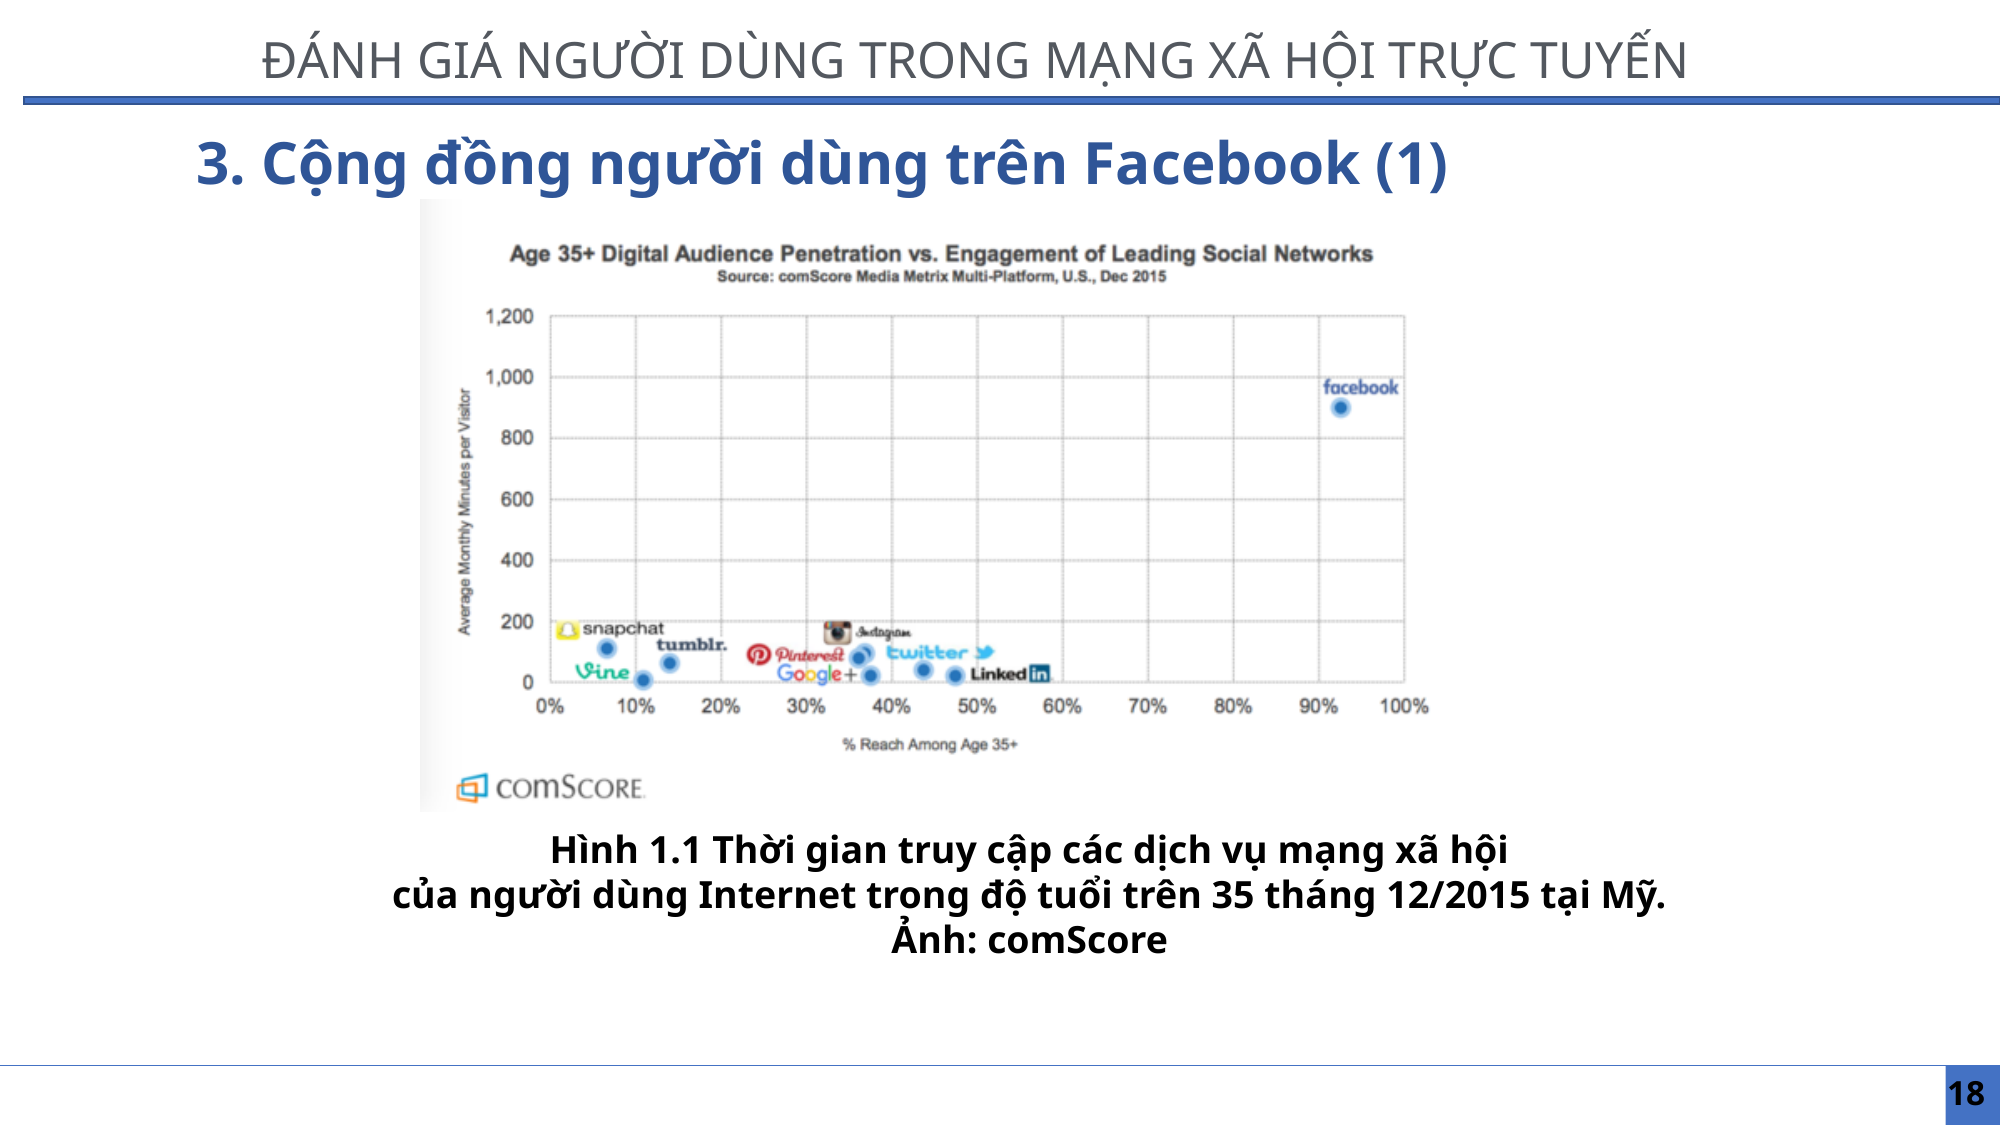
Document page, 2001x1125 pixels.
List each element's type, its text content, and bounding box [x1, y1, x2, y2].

text_box 3. Cộng đồng người dùng trên Facebook (1) [181, 118, 1550, 274]
text_box Hình 1.1 Thời gian truy cập các dịch vụ mạng xã hội của người dùng Internet trong độ tuổi trên 35 tháng 12/2015 tại Mỹ. Ảnh: comScore [255, 818, 1805, 969]
slide_number 18 [1550, 1066, 2000, 1125]
picture [419, 199, 1472, 812]
text_box ĐÁNH GIÁ NGƯỜI DÙNG TRONG MẠNG XÃ HỘI TRỰC TUYẾN [255, 20, 1769, 96]
text_box [23, 96, 2000, 105]
